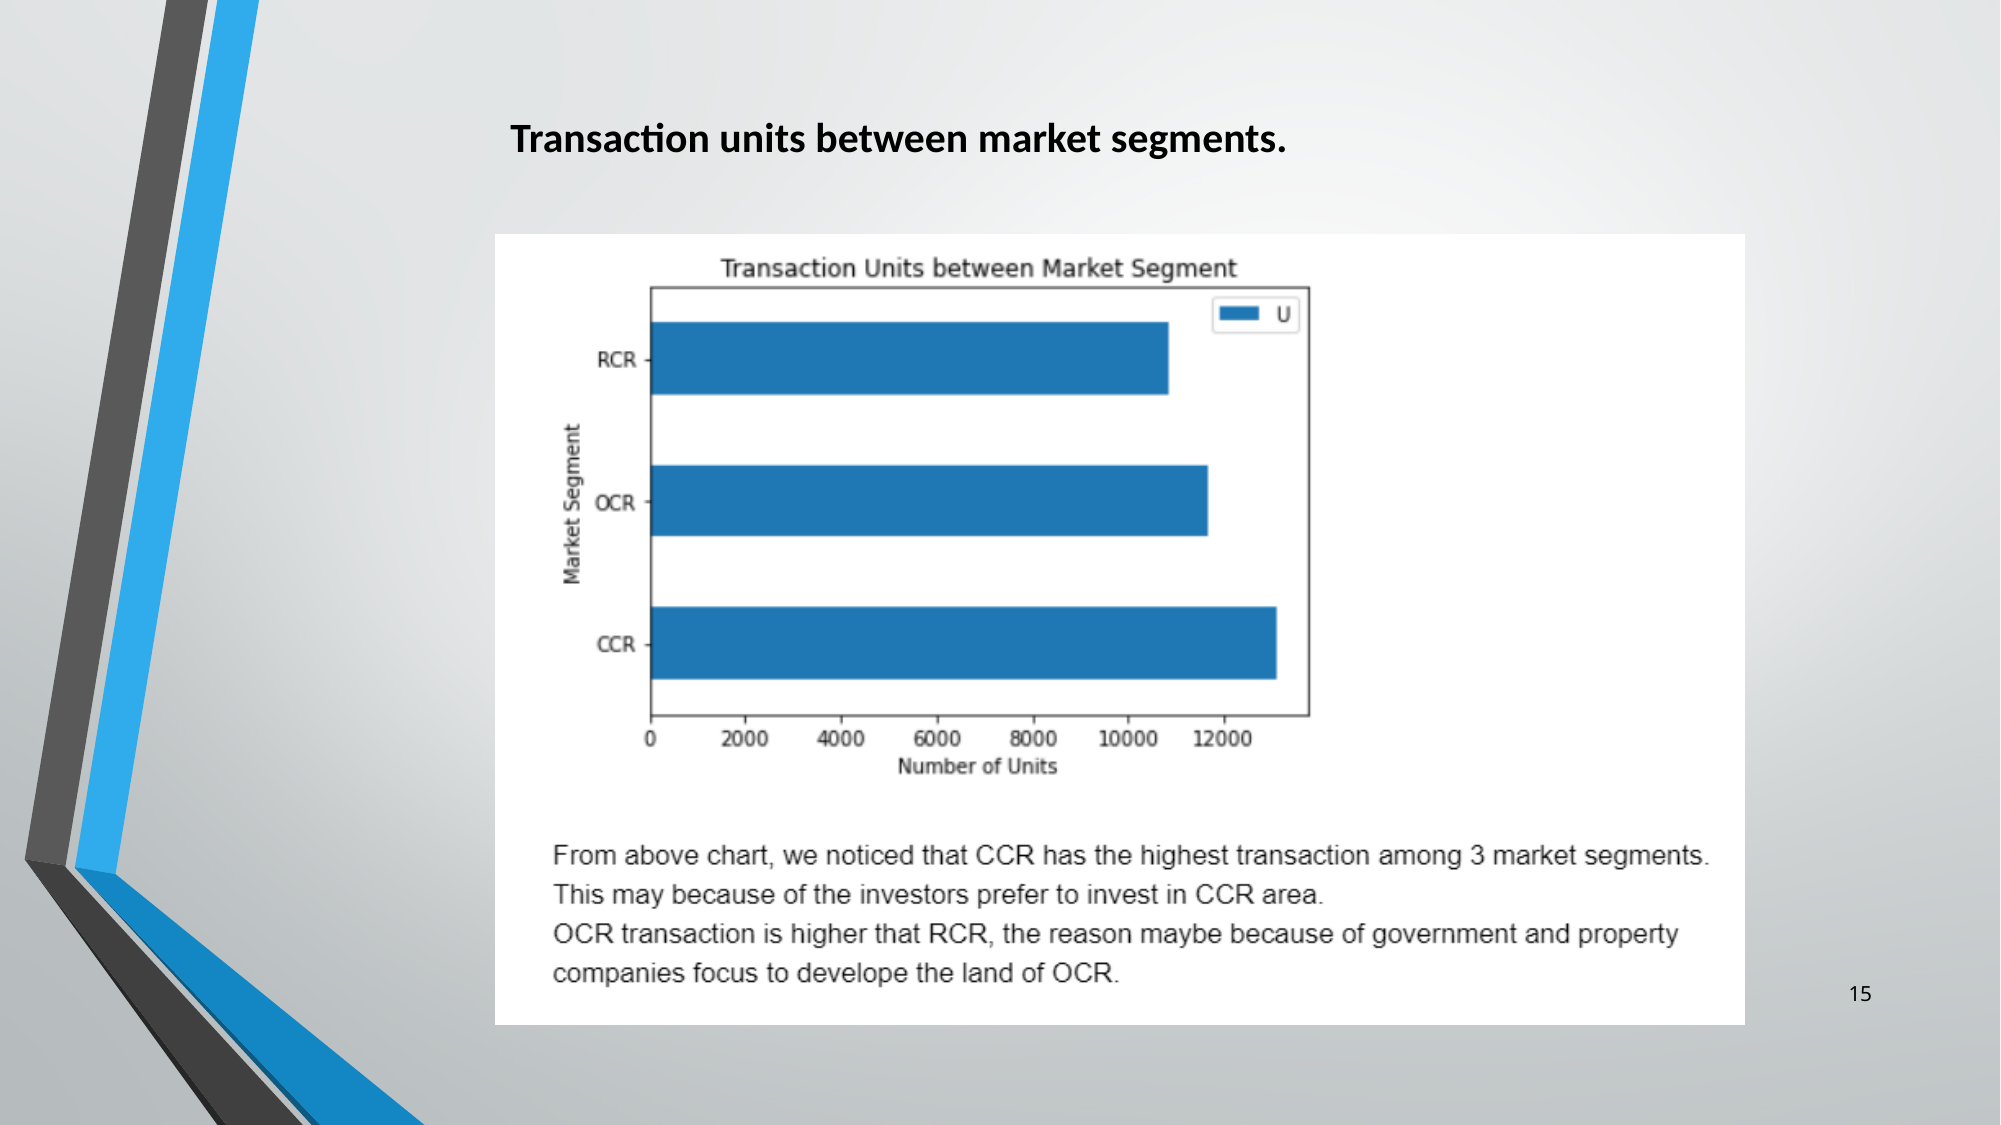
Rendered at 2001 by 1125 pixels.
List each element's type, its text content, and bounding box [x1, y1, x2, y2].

picture [495, 234, 1745, 1026]
text_box Transaction units between market segments. [495, 99, 1667, 169]
slide_number 15 [1796, 965, 1887, 1025]
